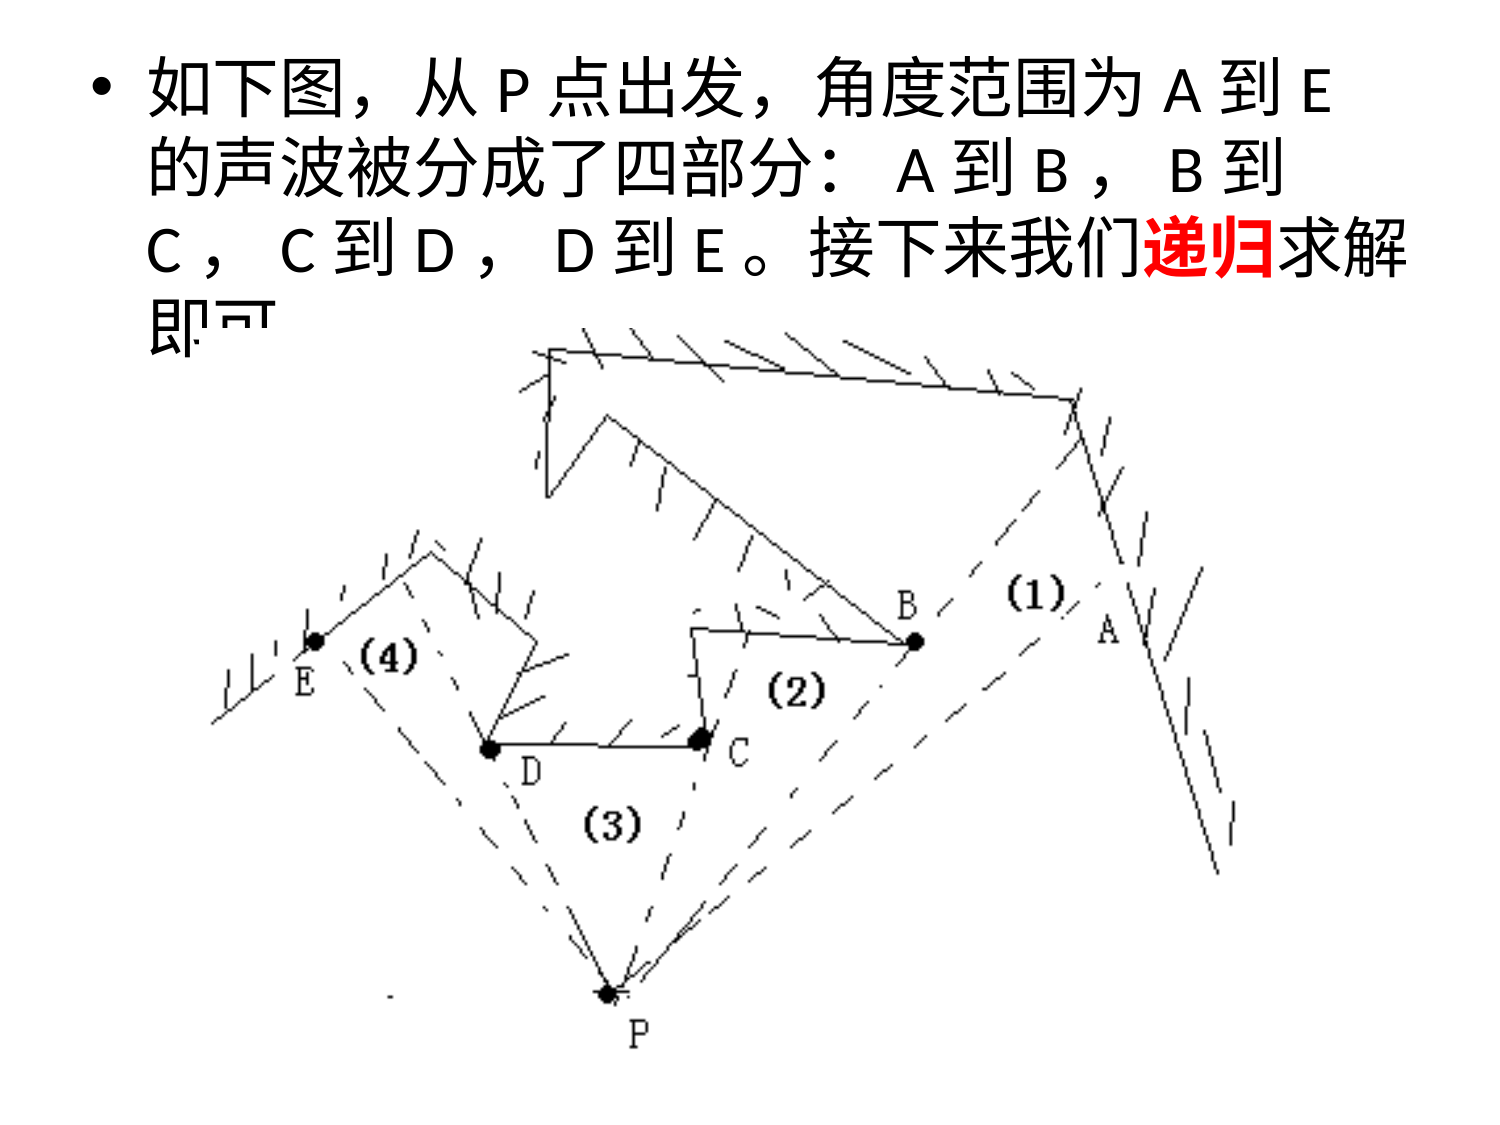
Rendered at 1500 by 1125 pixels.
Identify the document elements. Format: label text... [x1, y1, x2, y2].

list 如下图，从P点出发，角度范围为A到E的声波被分成了四部分：A到B，B到C，C到D，D到E。接下来我们递归求解即可。 [75, 38, 1425, 1043]
picture [198, 327, 1255, 1057]
